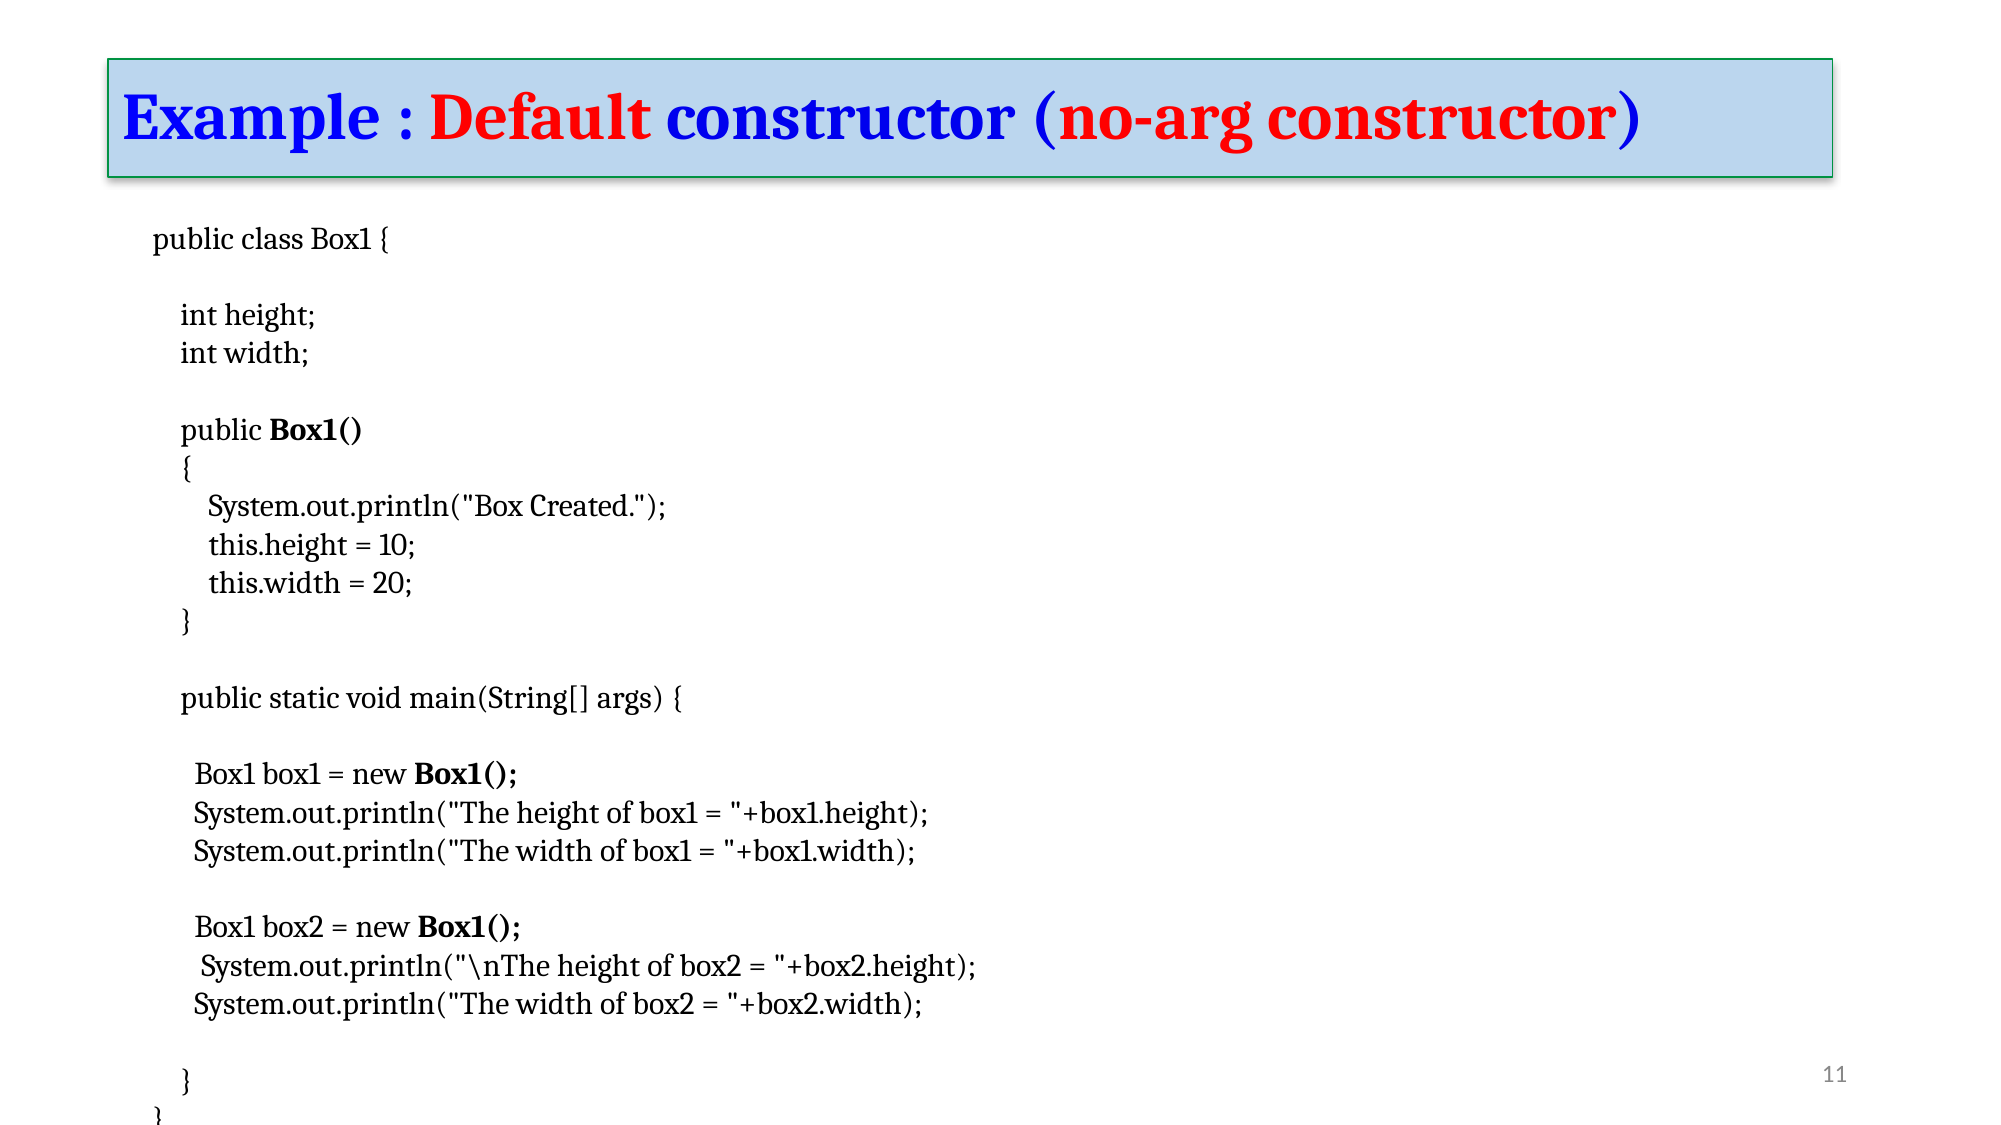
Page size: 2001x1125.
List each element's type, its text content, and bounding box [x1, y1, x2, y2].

slide_number ‹#› [1412, 1042, 1863, 1103]
text_box Example : Default constructor (no-arg constructor) [107, 58, 1833, 178]
list public class Box1 { int height; int width; public Box1() { System.out.println("Box Created."); this.height = 10; this.width = 20; } public static void main(String[] args) { Box1 box1 = new Box1(); System.out.println("The height of box1 = "+box1.height); System.out.println("The width of box1 = "+box1.width); Box1 box2 = new Box1(); System.out.println("\nThe height of box2 = "+box2.height); System.out.println("The width of box2 = "+box2.width); } } [137, 209, 1863, 1125]
